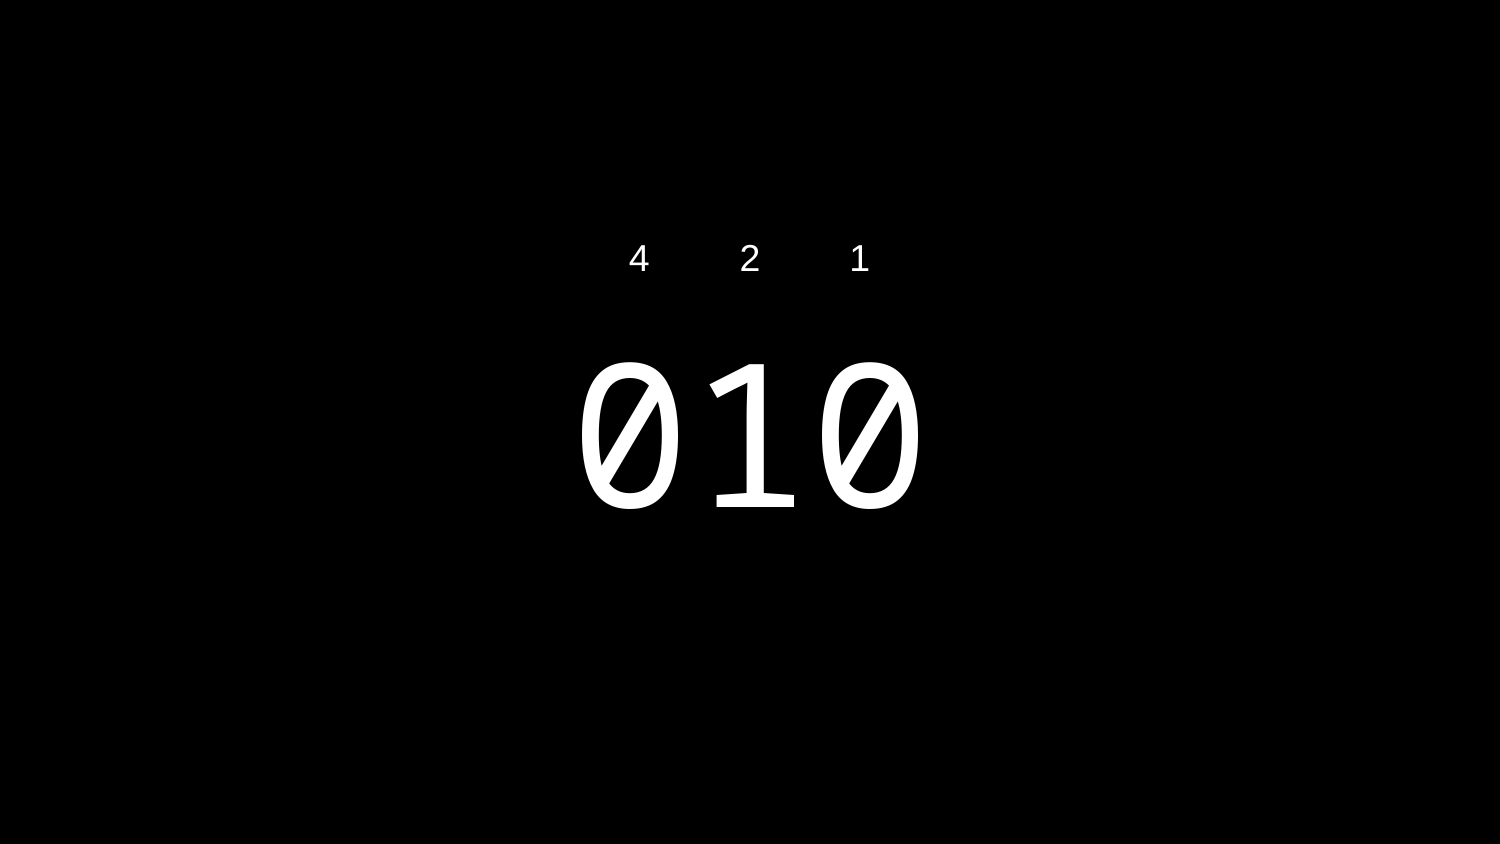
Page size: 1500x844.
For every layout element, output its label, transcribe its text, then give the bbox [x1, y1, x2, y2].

text_box 1 [800, 218, 920, 292]
text_box 010 [441, 292, 1059, 552]
text_box 2 [690, 218, 800, 292]
text_box 4 [579, 218, 690, 292]
